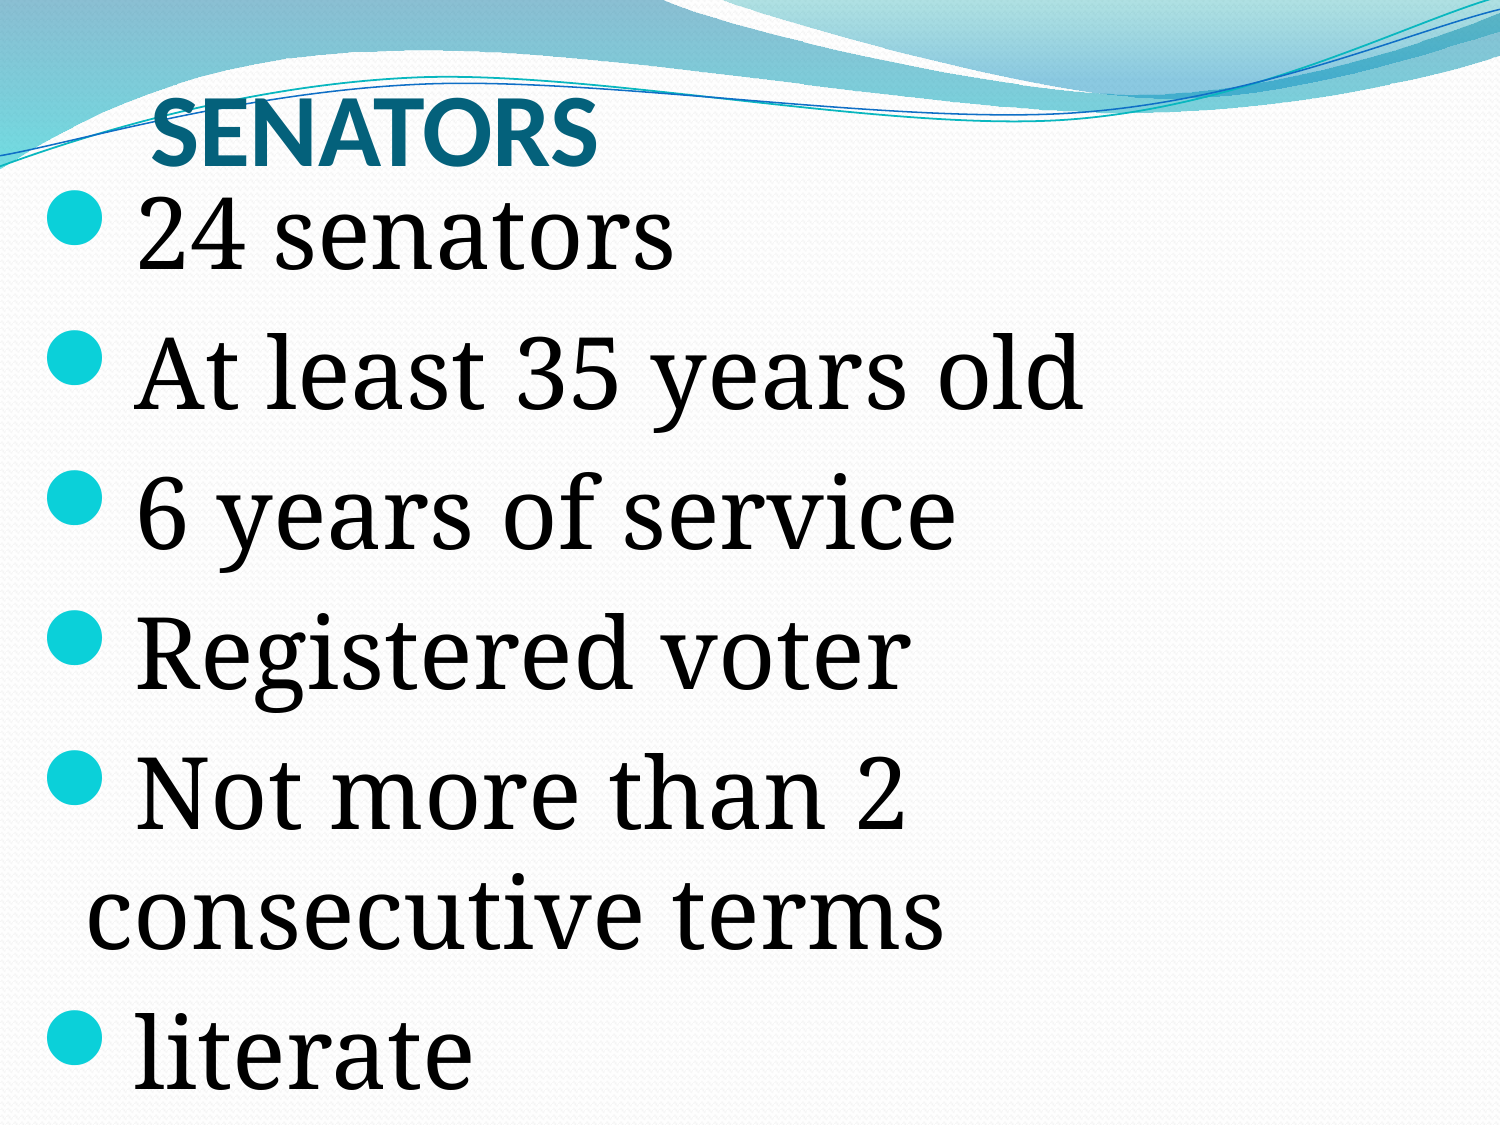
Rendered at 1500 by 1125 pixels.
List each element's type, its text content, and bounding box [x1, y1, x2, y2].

list 24 senators At least 35 years old 6 years of service Registered voter Not more than 2 consecutive terms literate [24, 162, 1500, 975]
title SENATORS [150, 0, 1500, 162]
